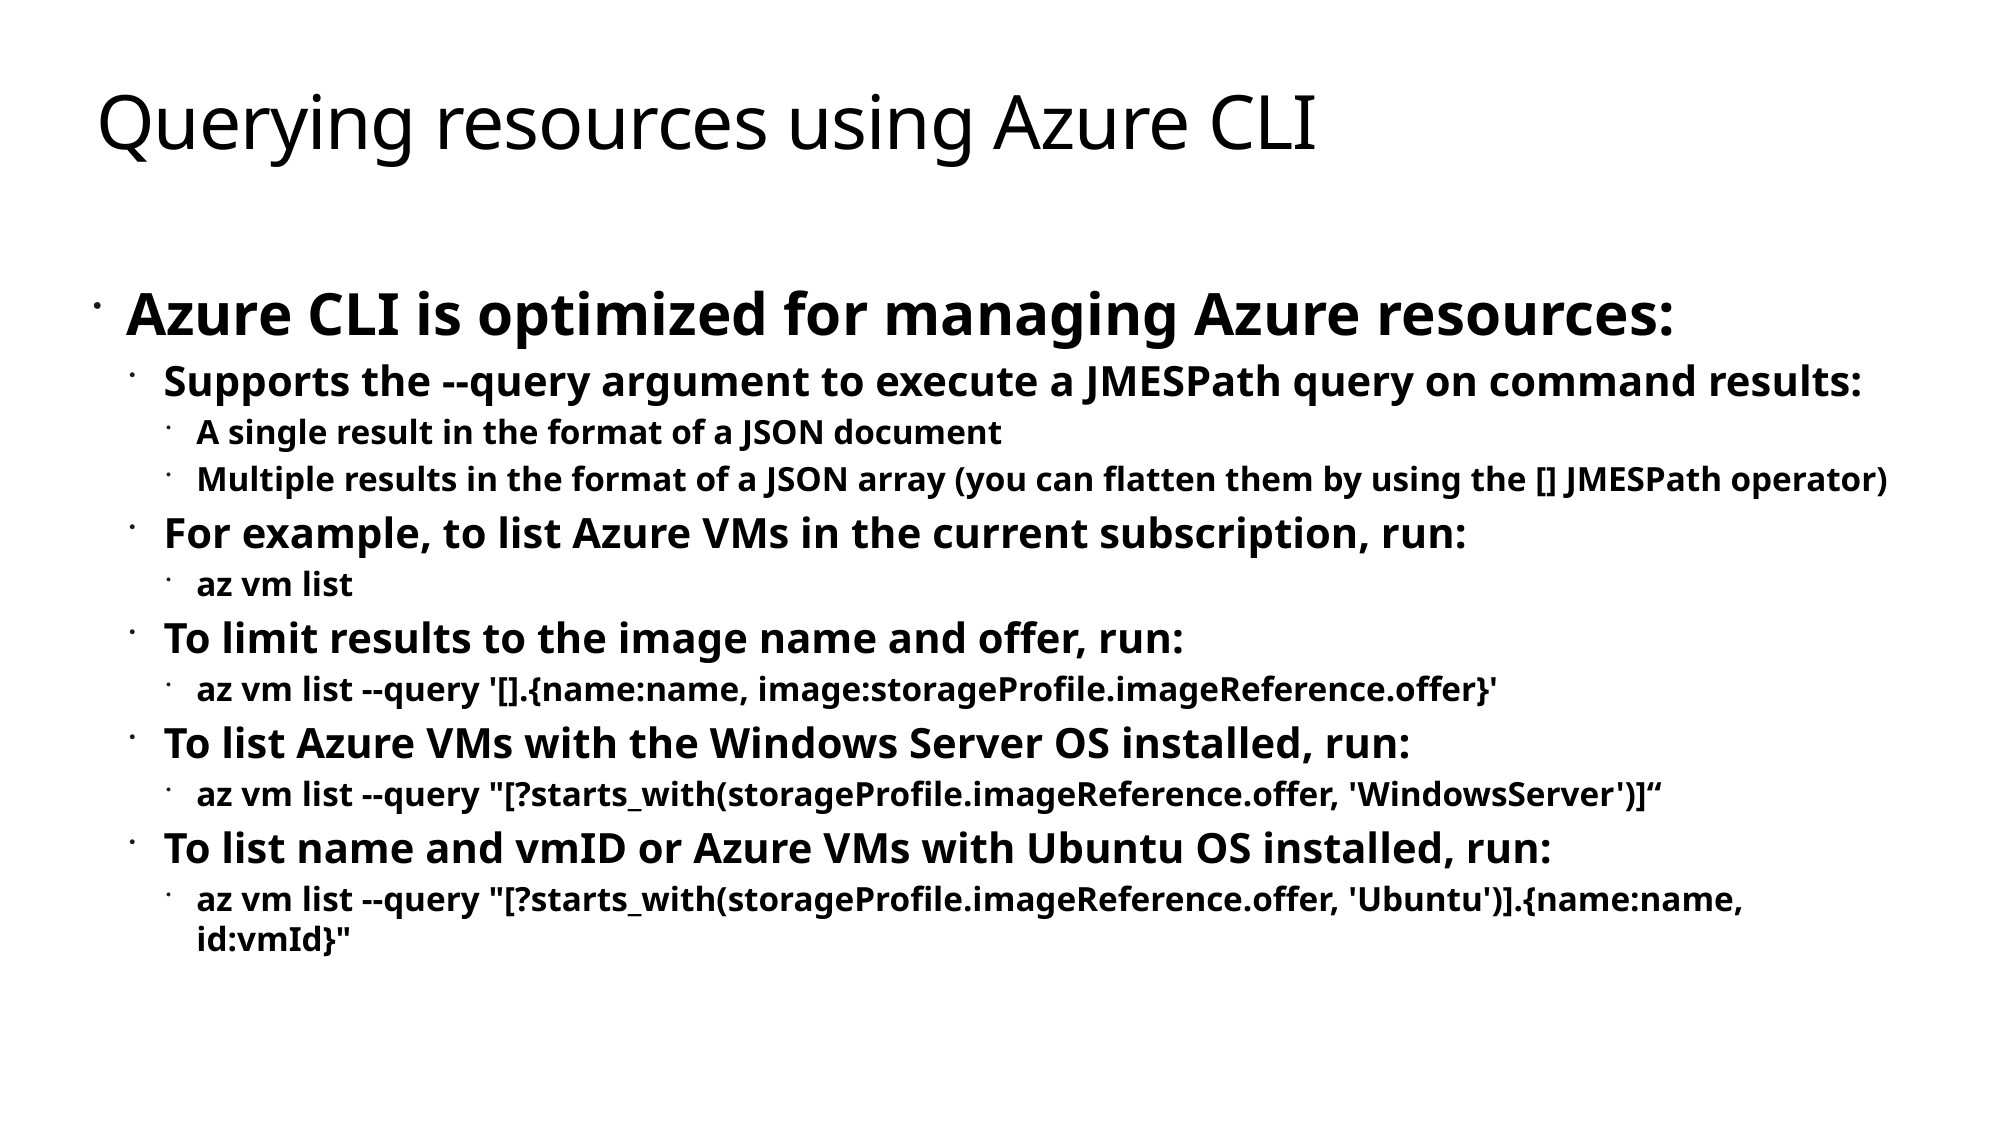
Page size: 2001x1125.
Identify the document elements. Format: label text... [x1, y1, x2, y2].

title Querying resources using Azure CLI [96, 75, 1904, 166]
list Azure CLI is optimized for managing Azure resources: Supports the --query argument to execute a JMESPath query on command results: A single result in the format of a JSON document Multiple results in the format of a JSON array (you can flatten them by using the [] JMESPath operator) For example, to list Azure VMs in the current subscription, run: az vm list To limit results to the image name and offer, run: az vm list --query '[].{name:name, image:storageProfile.imageReference.offer}' To list Azure VMs with the Windows Server OS installed, run: az vm list --query "[?starts_with(storageProfile.imageReference.offer, 'WindowsServer')]“ To list name and vmID or Azure VMs with Ubuntu OS installed, run: az vm list --query "[?starts_with(storageProfile.imageReference.offer, 'Ubuntu')].{name:name, id:vmId}" [88, 276, 1896, 942]
